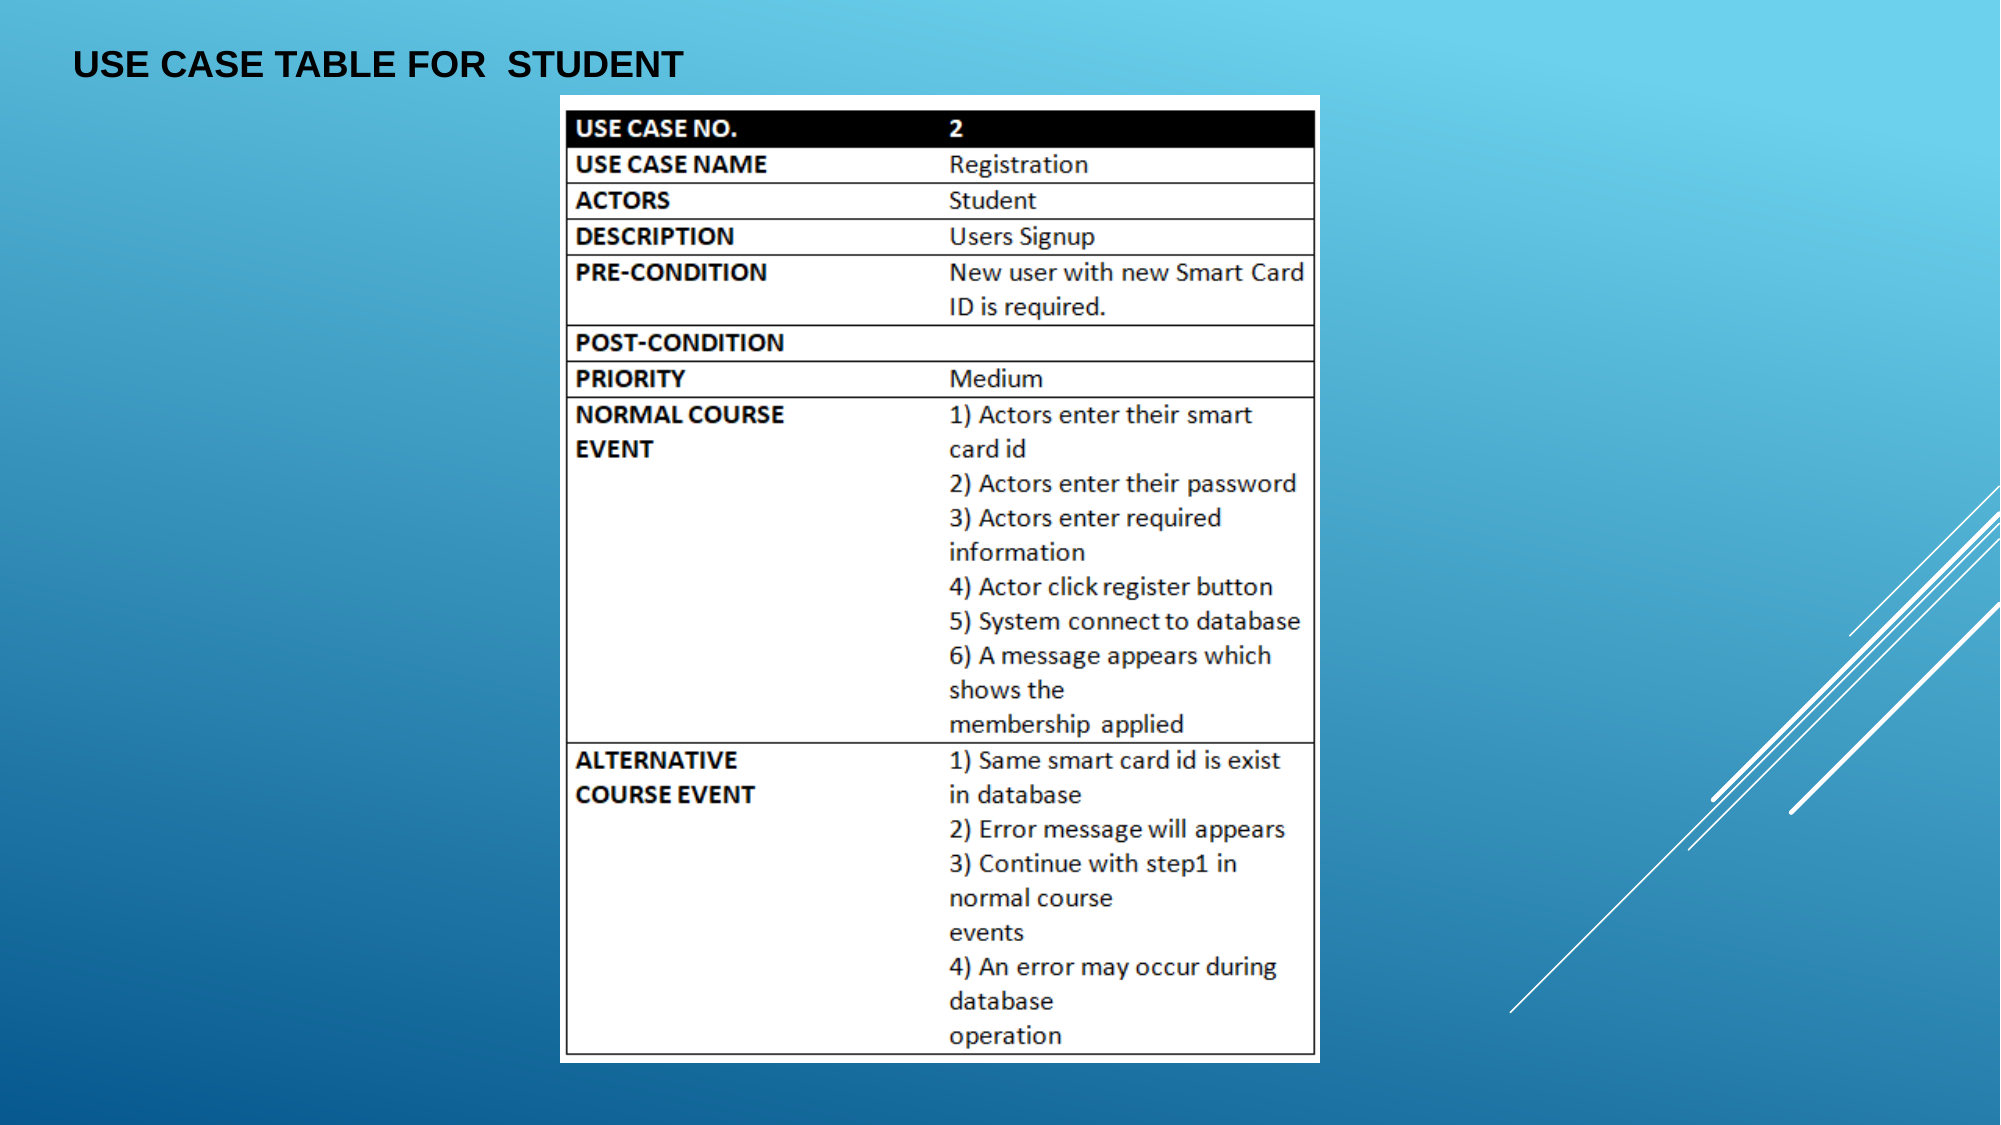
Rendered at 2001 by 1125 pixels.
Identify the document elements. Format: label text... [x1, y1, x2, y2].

picture [560, 94, 1321, 1063]
text_box USE CASE TABLE FOR STUDENT [47, 32, 1050, 92]
